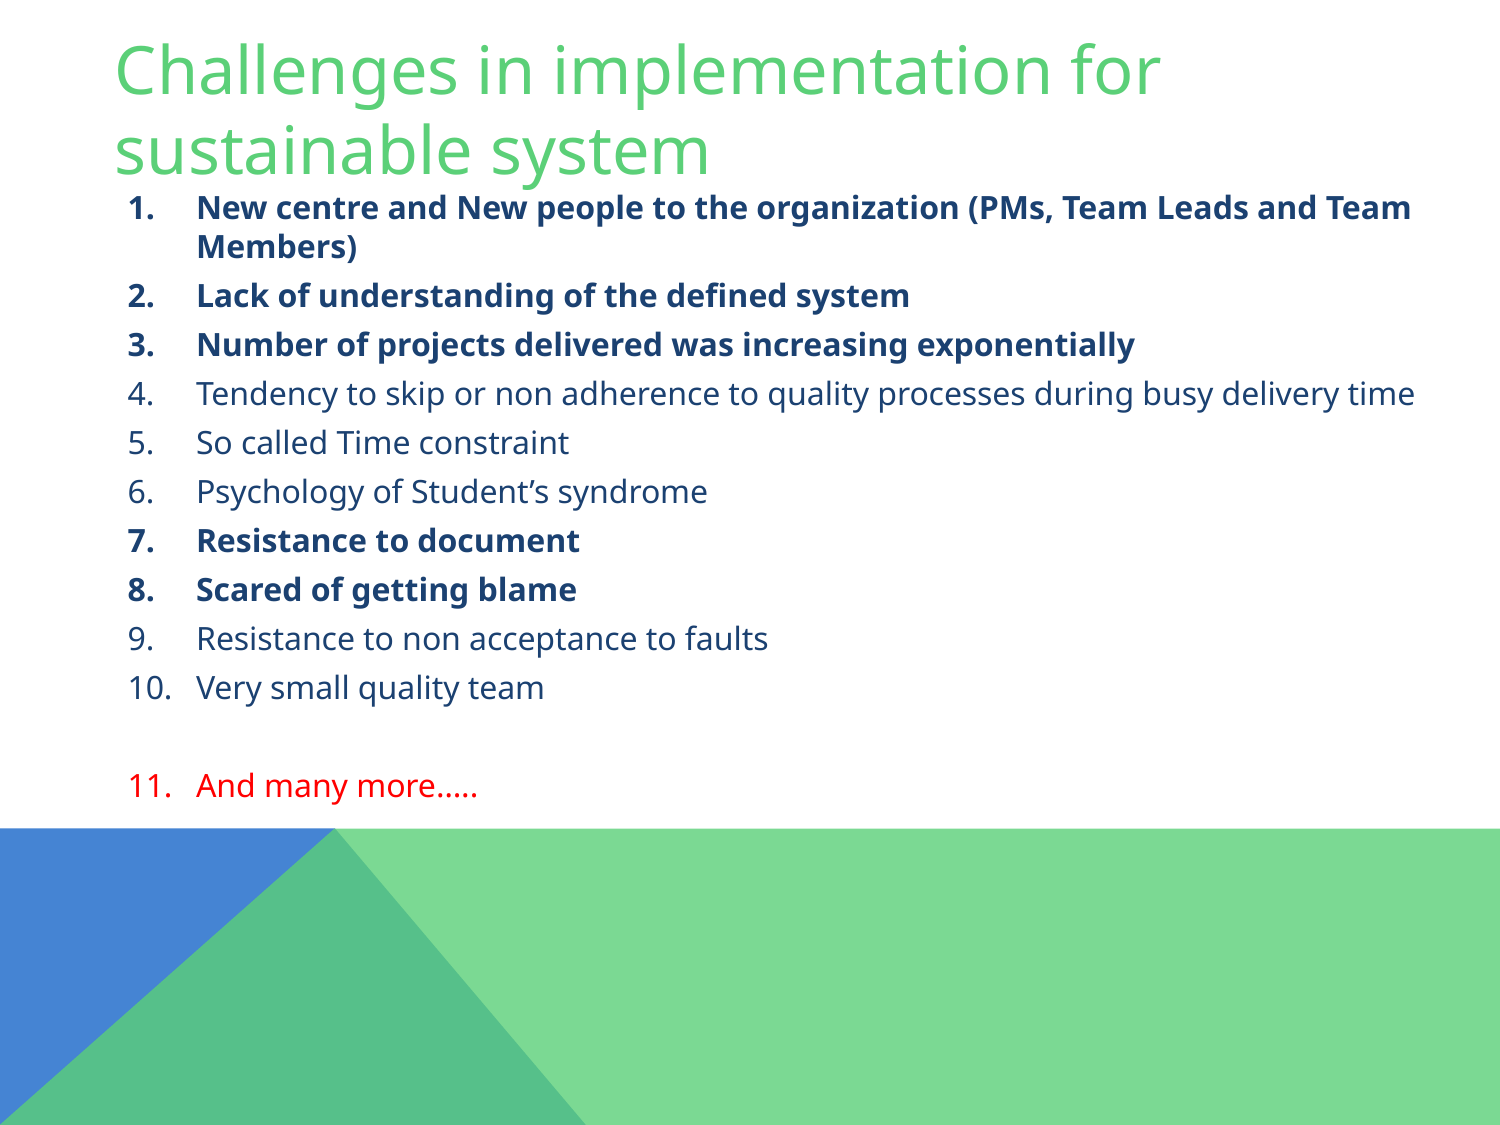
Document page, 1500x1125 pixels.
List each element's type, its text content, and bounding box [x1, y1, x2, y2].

list New centre and New people to the organization (PMs, Team Leads and Team Members) Lack of understanding of the defined system Number of projects delivered was increasing exponentially Tendency to skip or non adherence to quality processes during busy delivery time So called Time constraint Psychology of Student’s syndrome Resistance to document Scared of getting blame Resistance to non acceptance to faults Very small quality team And many more….. [112, 180, 1450, 825]
title Challenges in implementation for sustainable system [99, 62, 1500, 153]
